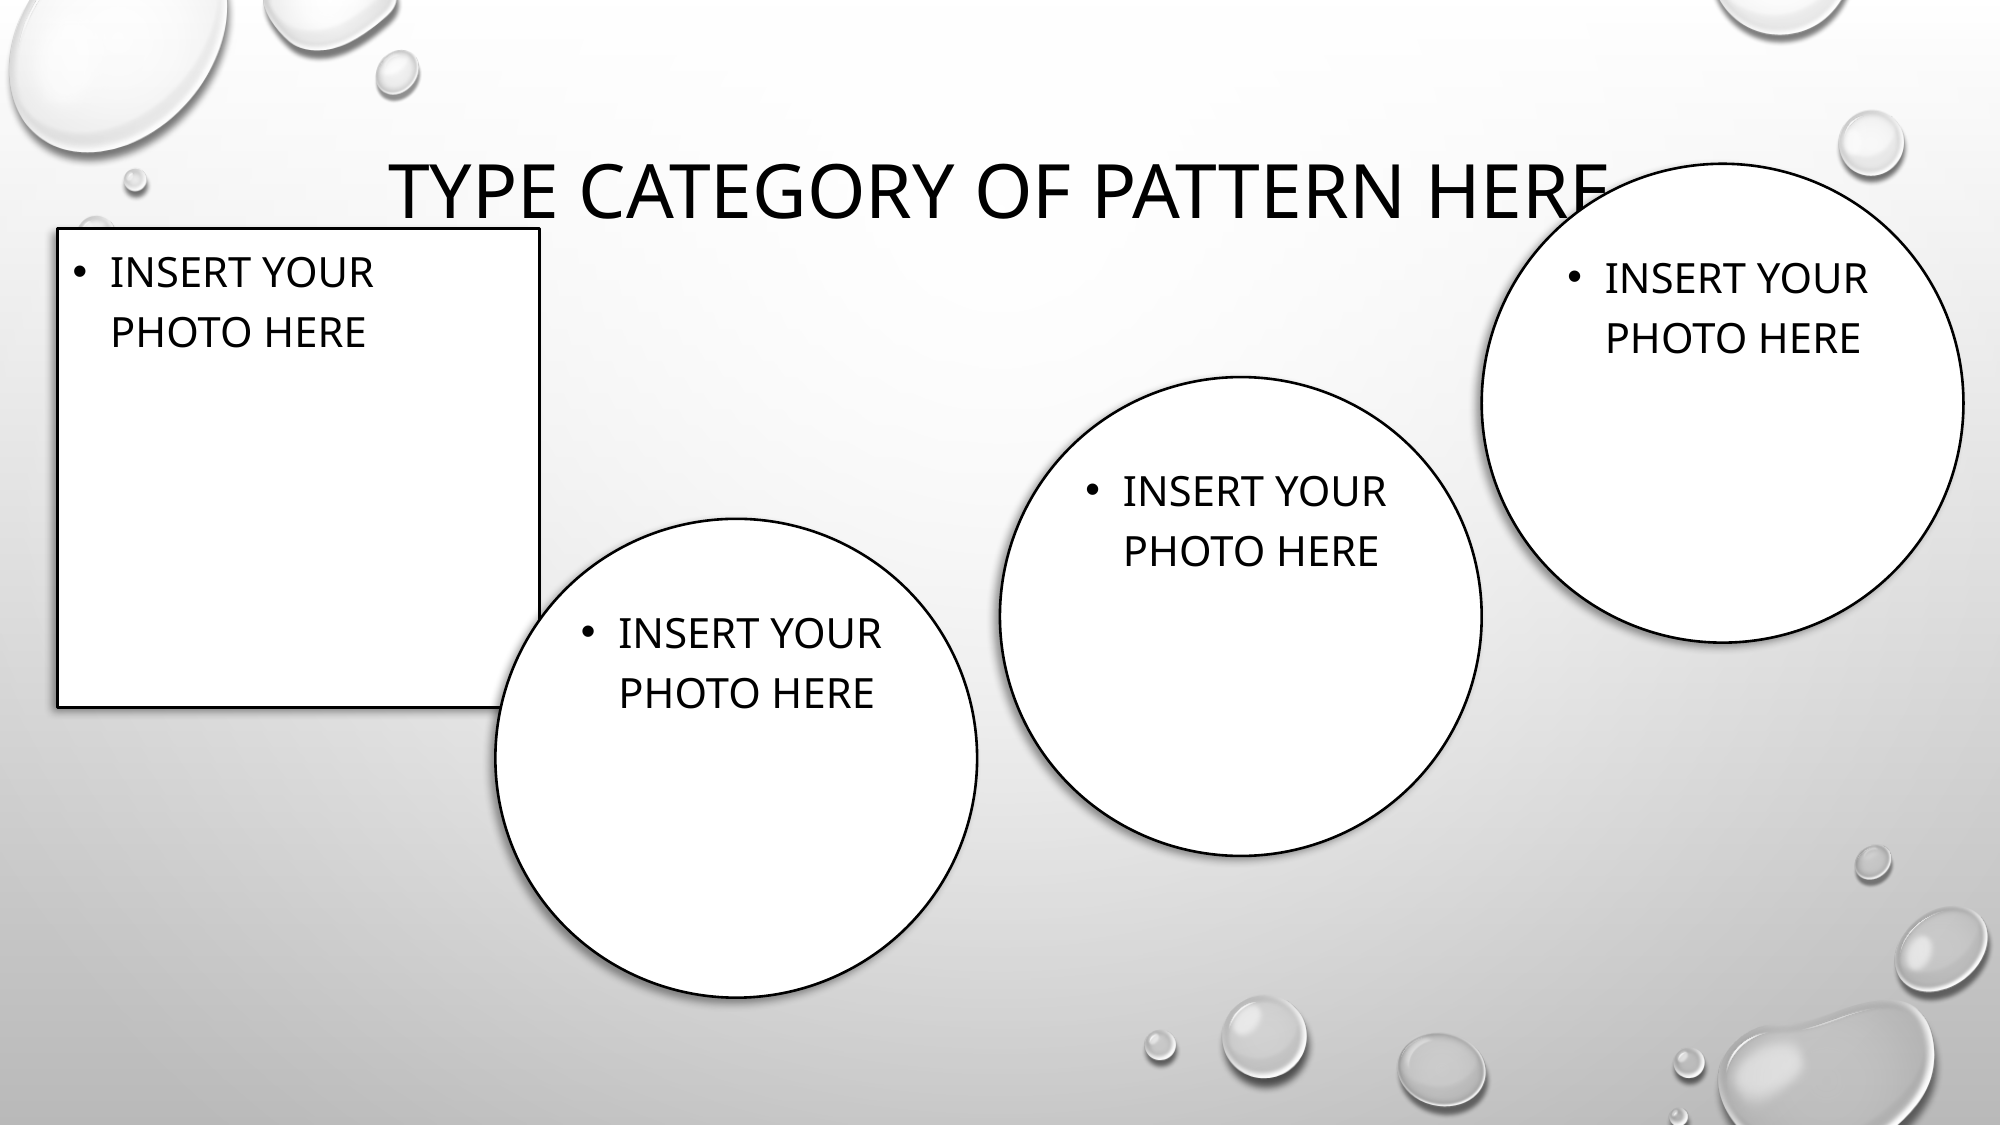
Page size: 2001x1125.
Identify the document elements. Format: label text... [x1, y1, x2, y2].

picture [0, 0, 2000, 1125]
text_box INSERT YOUR PHOTO HERE [1480, 162, 1965, 644]
text_box INSERT YOUR PHOTO HERE [998, 375, 1483, 858]
title TYPE CATEGORY OF PATTERN HERE [149, 62, 1851, 325]
list INSERT YOUR PHOTO HERE [56, 227, 541, 709]
text_box INSERT YOUR PHOTO HERE [494, 517, 979, 999]
